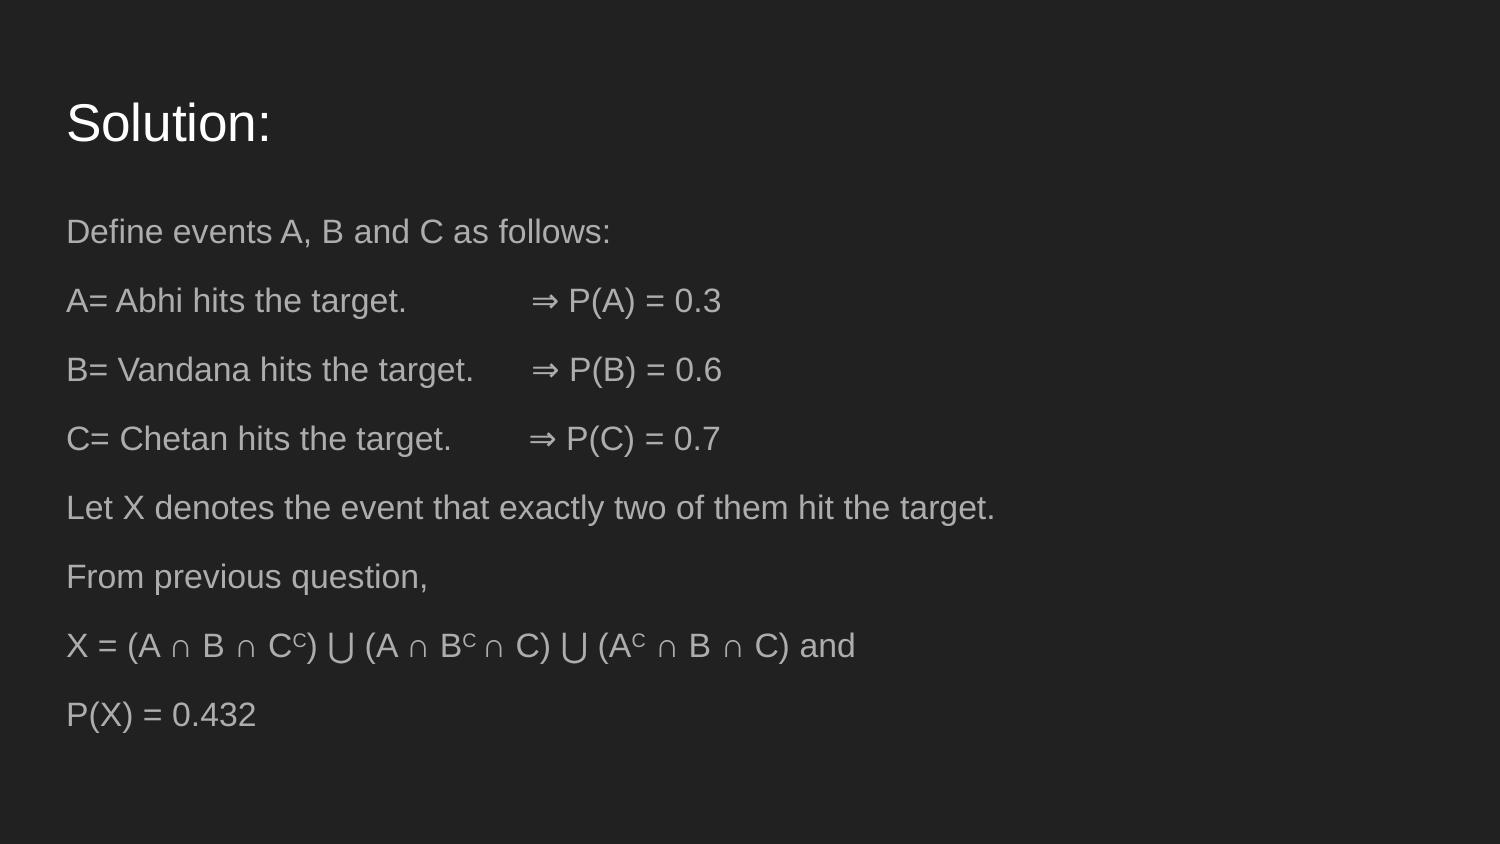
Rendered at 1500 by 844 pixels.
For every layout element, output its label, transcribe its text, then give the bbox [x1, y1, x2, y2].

title Solution: [51, 72, 1449, 167]
list Define events A, B and C as follows: A= Abhi hits the target. ⇒ P(A) = 0.3 B= Vandana hits the target. ⇒ P(B) = 0.6 C= Chetan hits the target. ⇒ P(C) = 0.7 Let X denotes the event that exactly two of them hit the target. From previous question, X = (A ∩ B ∩ CC) ⋃ (A ∩ BC ∩ C) ⋃ (AC ∩ B ∩ C) and P(X) = 0.432 [51, 189, 1449, 750]
